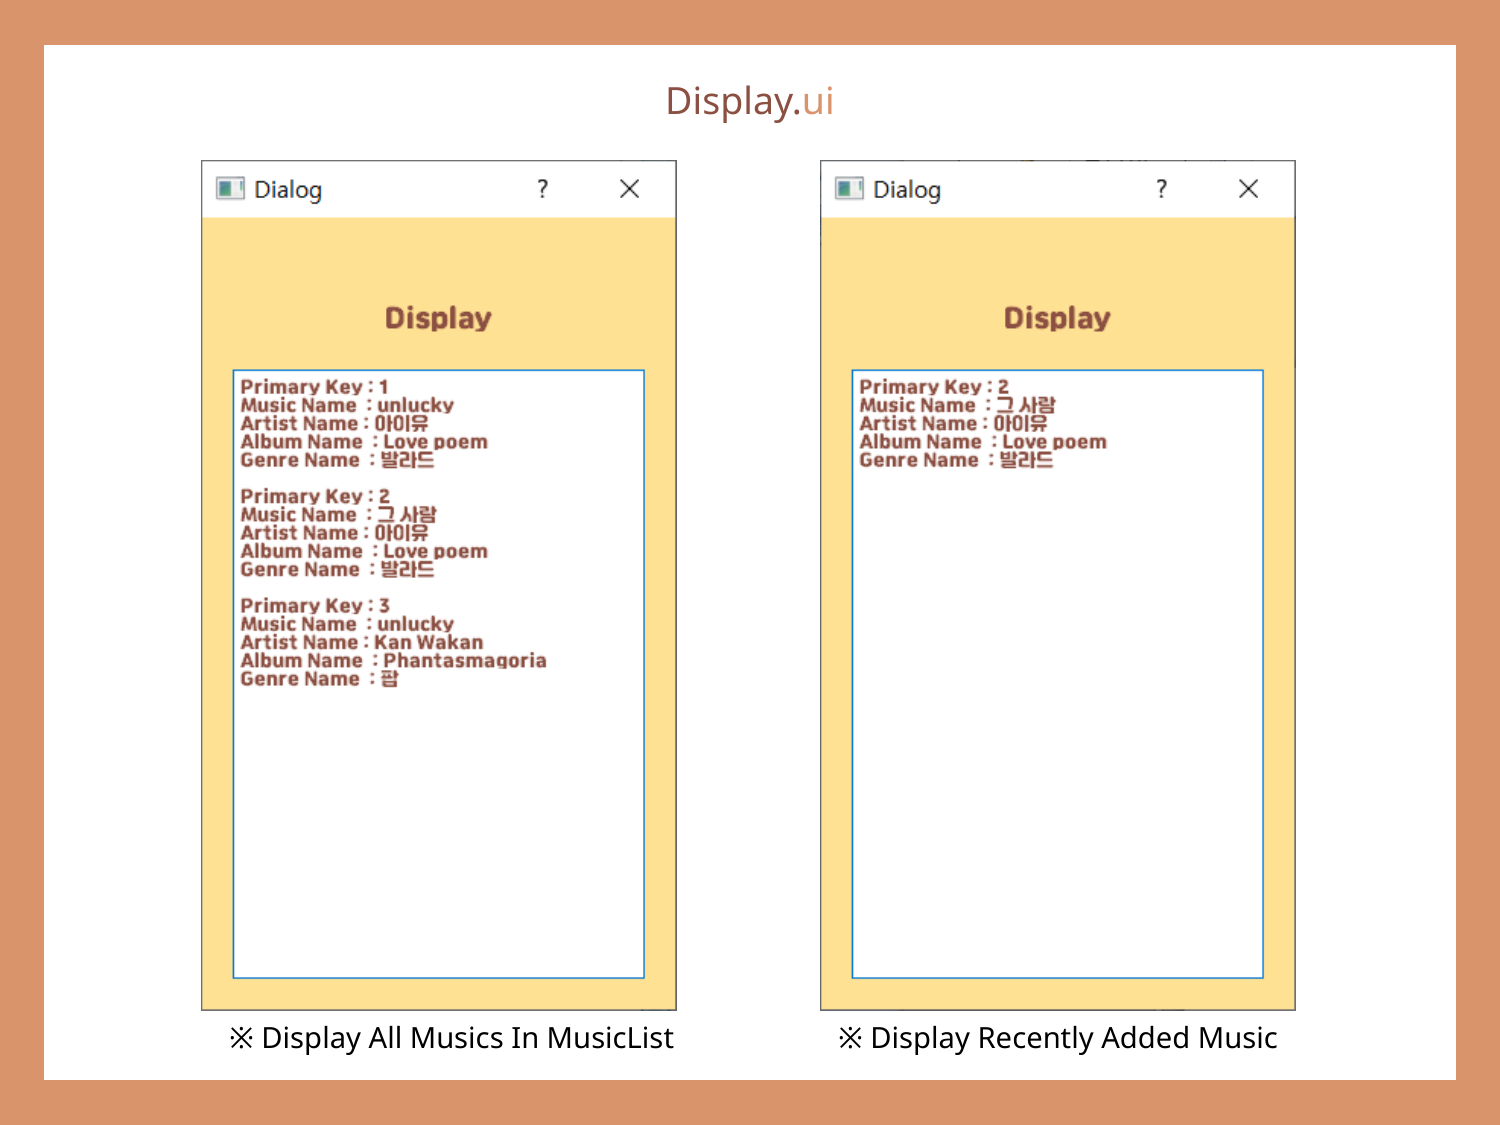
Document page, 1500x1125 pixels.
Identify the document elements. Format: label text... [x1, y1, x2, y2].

picture [820, 160, 1297, 1011]
text_box Display.ui [650, 69, 850, 130]
picture [201, 160, 678, 1011]
text_box ※ Display All Musics In MusicList [214, 1011, 690, 1062]
text_box ※ Display Recently Added Music [823, 1019, 1294, 1062]
text_box [16, 17, 1484, 1108]
